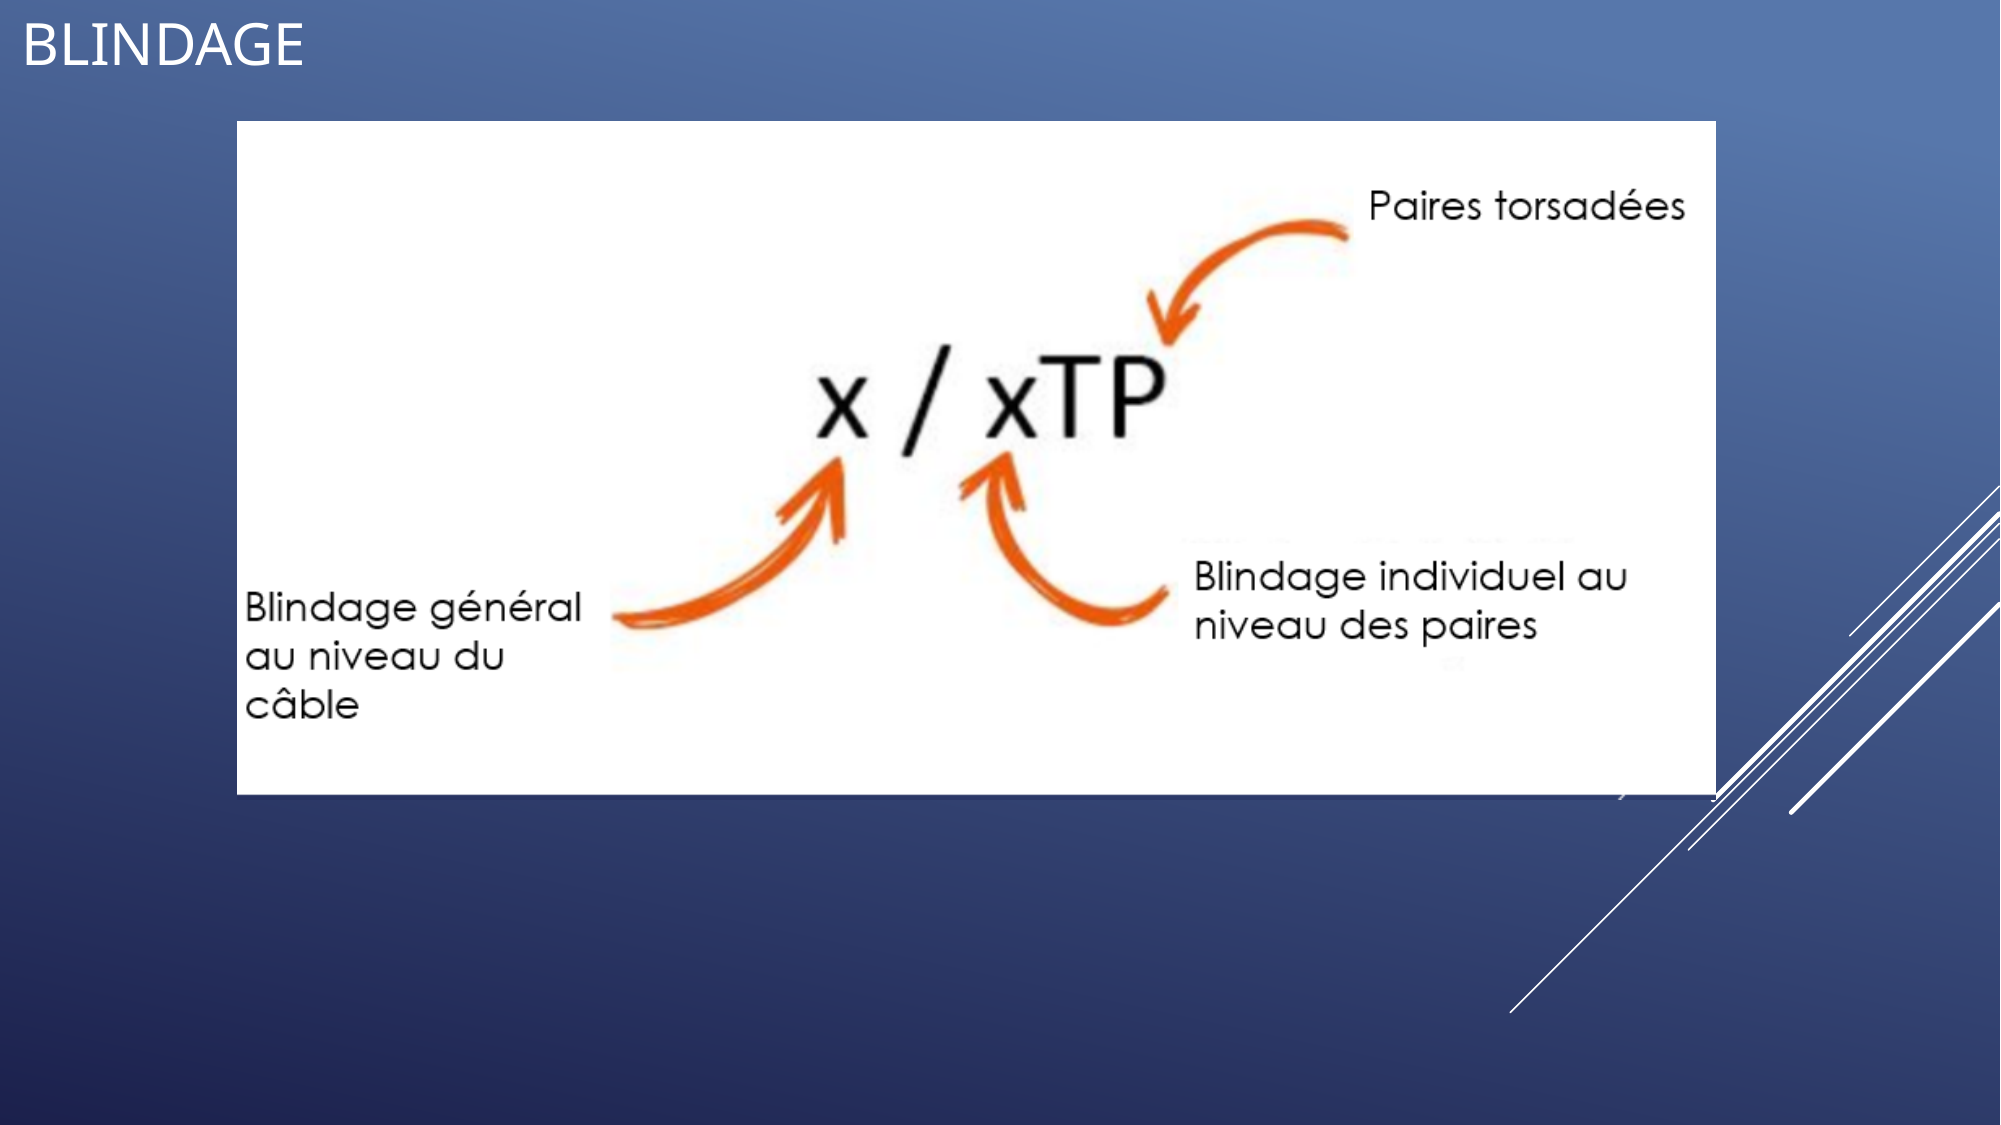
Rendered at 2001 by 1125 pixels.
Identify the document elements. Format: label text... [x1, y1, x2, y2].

text_box BLINDAGE [0, 0, 329, 84]
picture [236, 121, 1716, 801]
